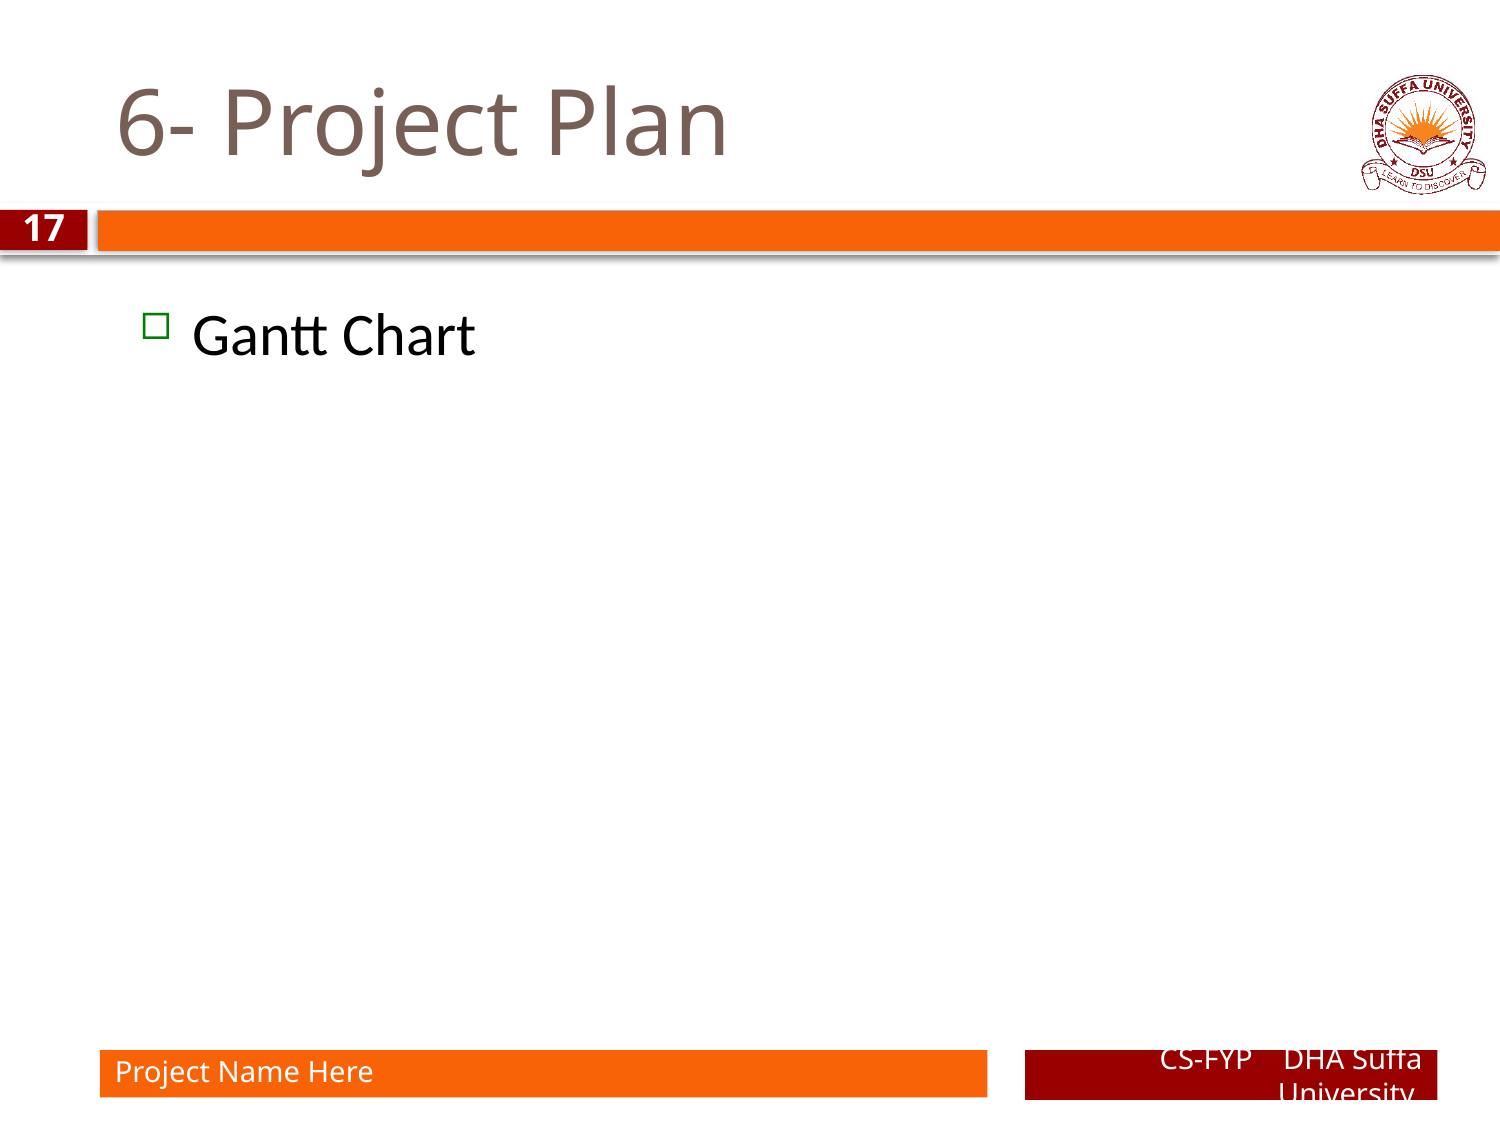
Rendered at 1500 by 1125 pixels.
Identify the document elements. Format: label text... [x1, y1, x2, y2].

title 6- Project Plan [100, 37, 1350, 200]
slide_number CS-FYP DHA Suffa University [1025, 1050, 1438, 1100]
slide_number 17 [0, 209, 88, 250]
text_box Gantt Chart [124, 287, 1463, 1025]
footer Project Name Here [99, 1050, 988, 1098]
picture [1359, 71, 1488, 201]
